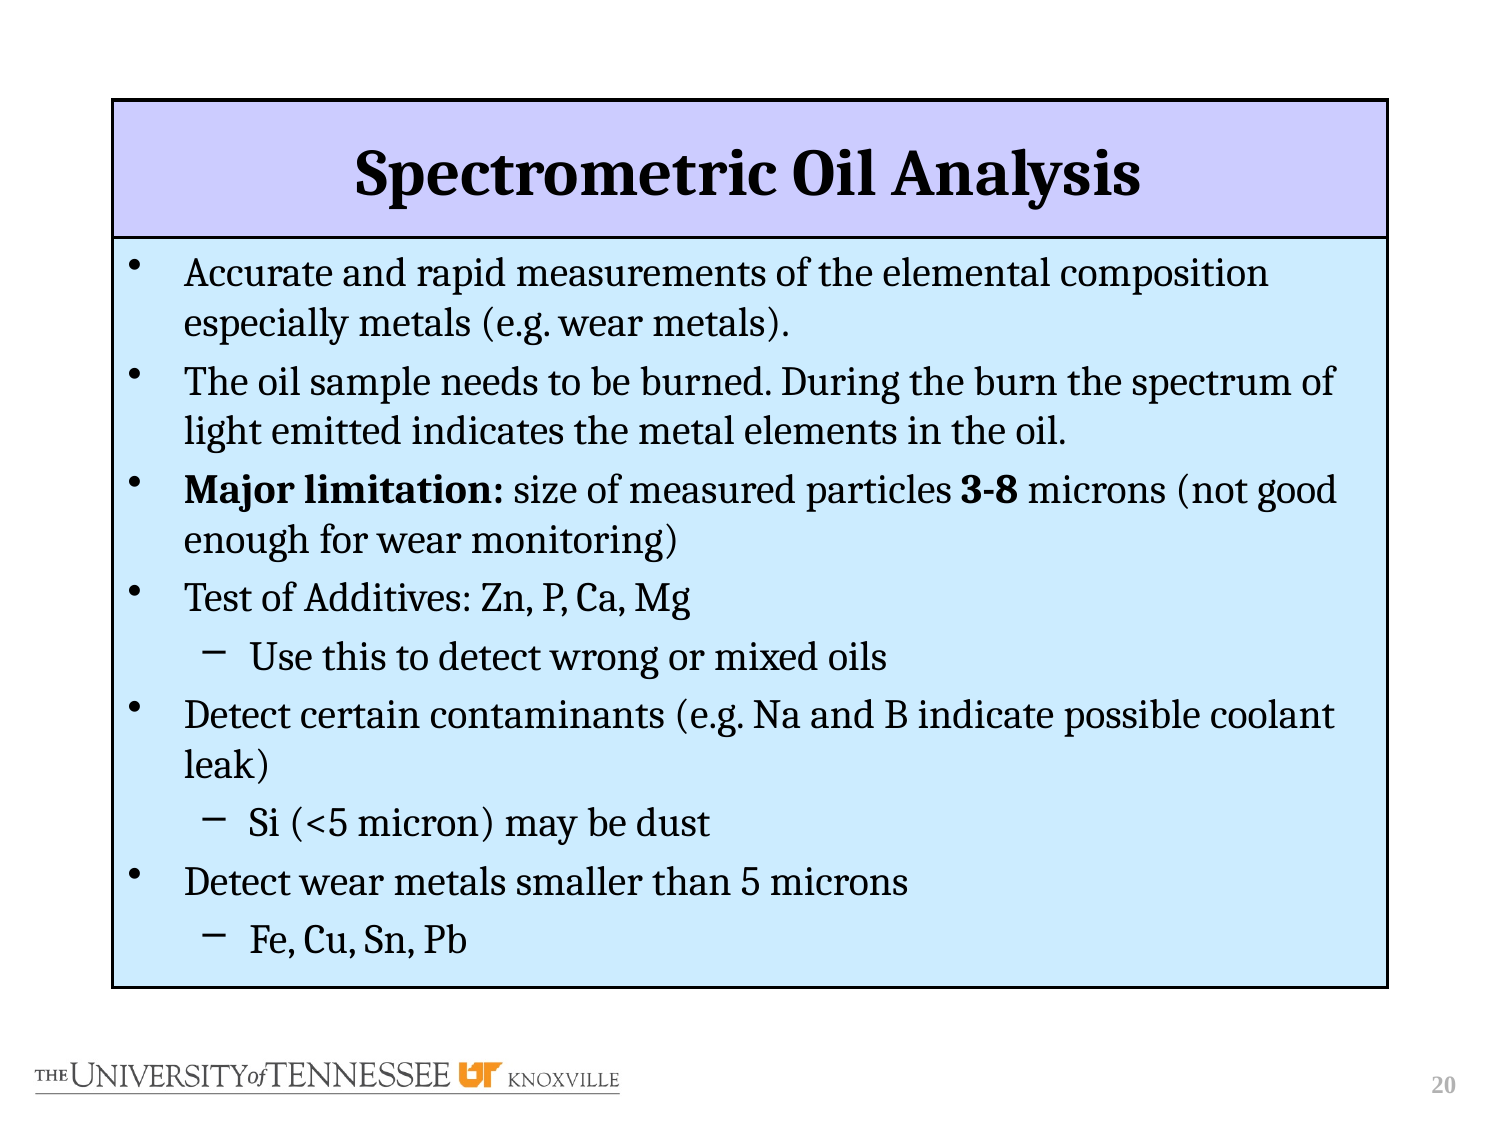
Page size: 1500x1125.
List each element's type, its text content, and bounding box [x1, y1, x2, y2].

picture [0, 1036, 653, 1125]
title Spectrometric Oil Analysis [111, 98, 1389, 236]
slide_number 20 [1387, 1042, 1500, 1125]
list Accurate and rapid measurements of the elemental composition especially metals (e.g. wear metals). The oil sample needs to be burned. During the burn the spectrum of light emitted indicates the metal elements in the oil. Major limitation: size of measured particles 3-8 microns (not good enough for wear monitoring) Test of Additives: Zn, P, Ca, Mg Use this to detect wrong or mixed oils Detect certain contaminants (e.g. Na and B indicate possible coolant leak) Si (<5 micron) may be dust Detect wear metals smaller than 5 microns Fe, Cu, Sn, Pb [111, 236, 1389, 989]
